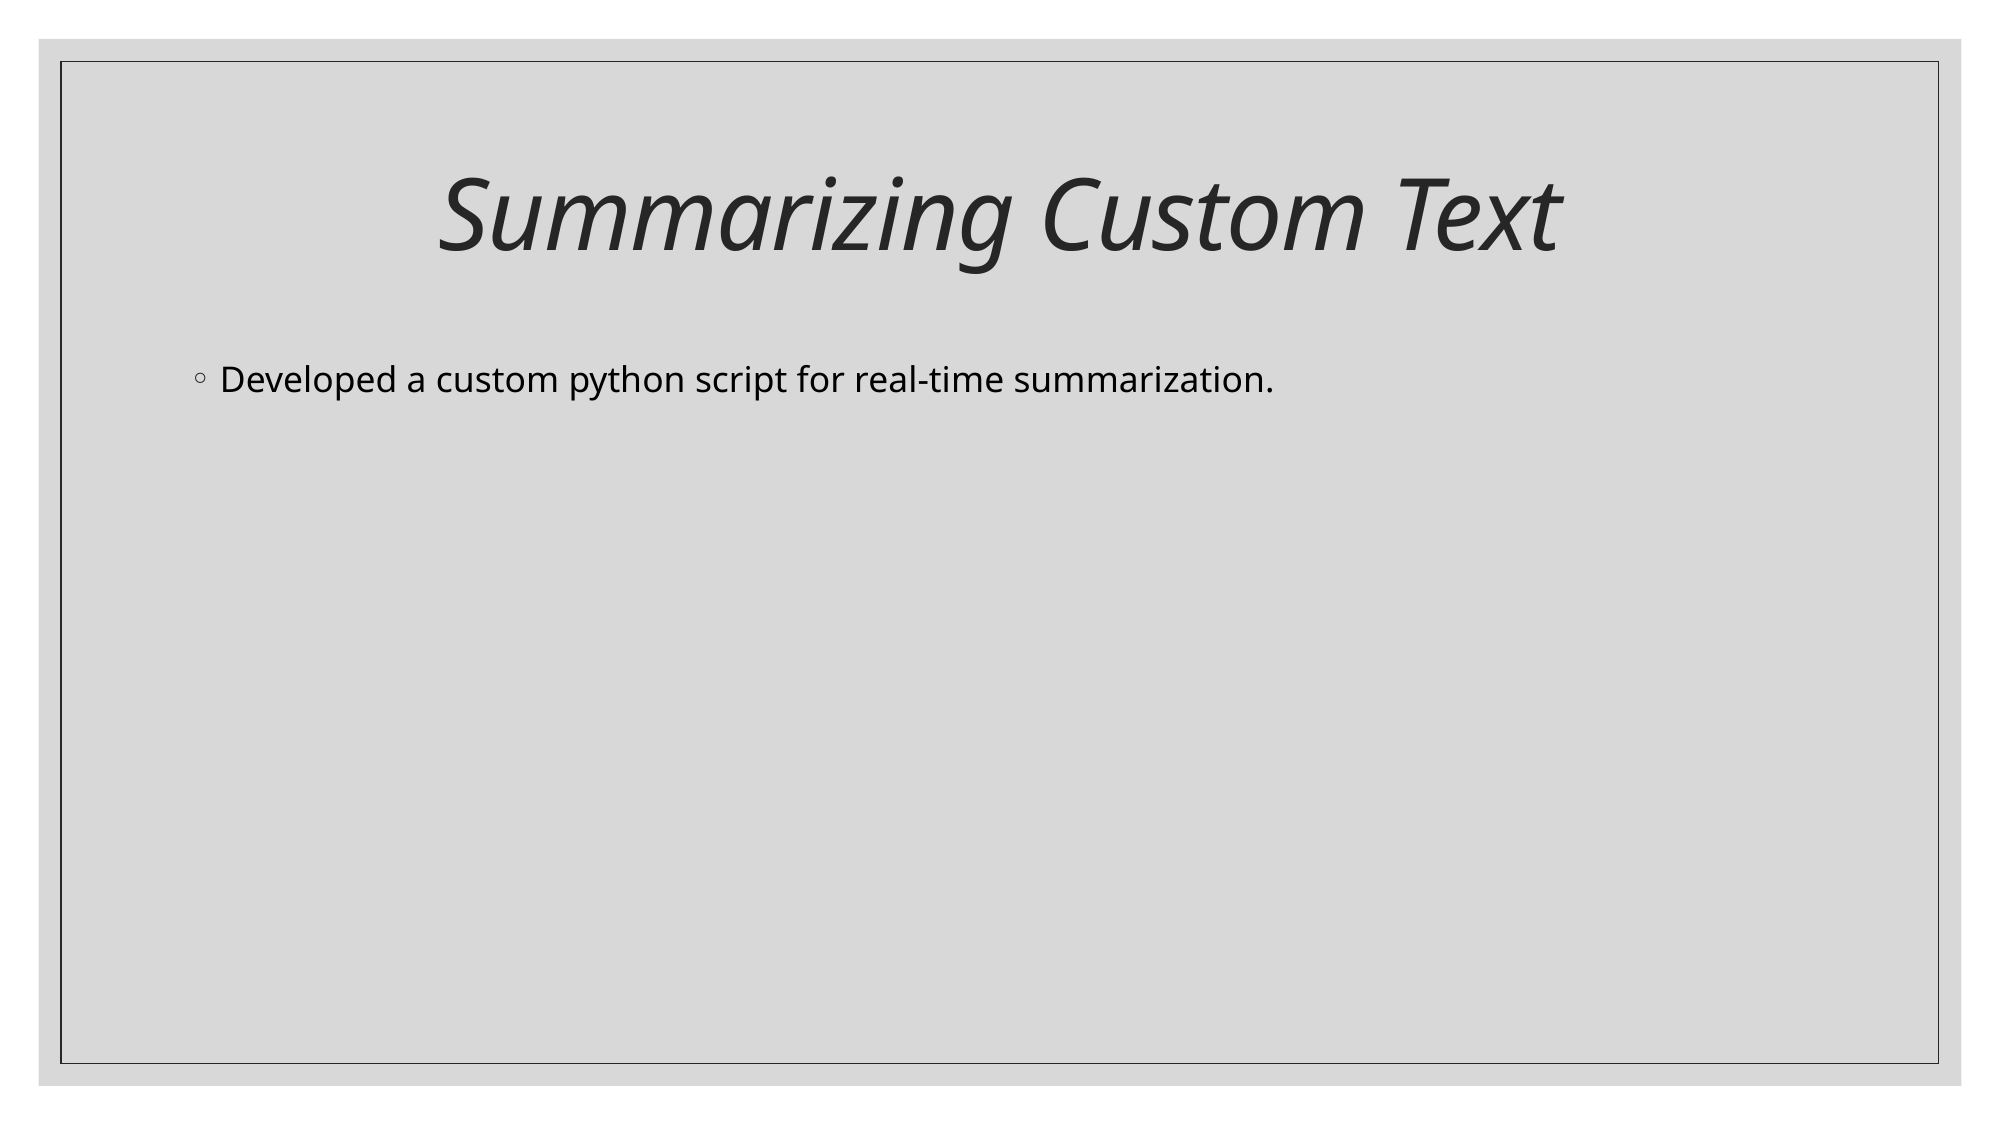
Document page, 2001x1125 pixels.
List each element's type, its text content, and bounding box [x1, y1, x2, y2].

title Summarizing Custom Text [174, 105, 1825, 331]
list Developed a custom python script for real-time summarization. [174, 345, 1825, 977]
